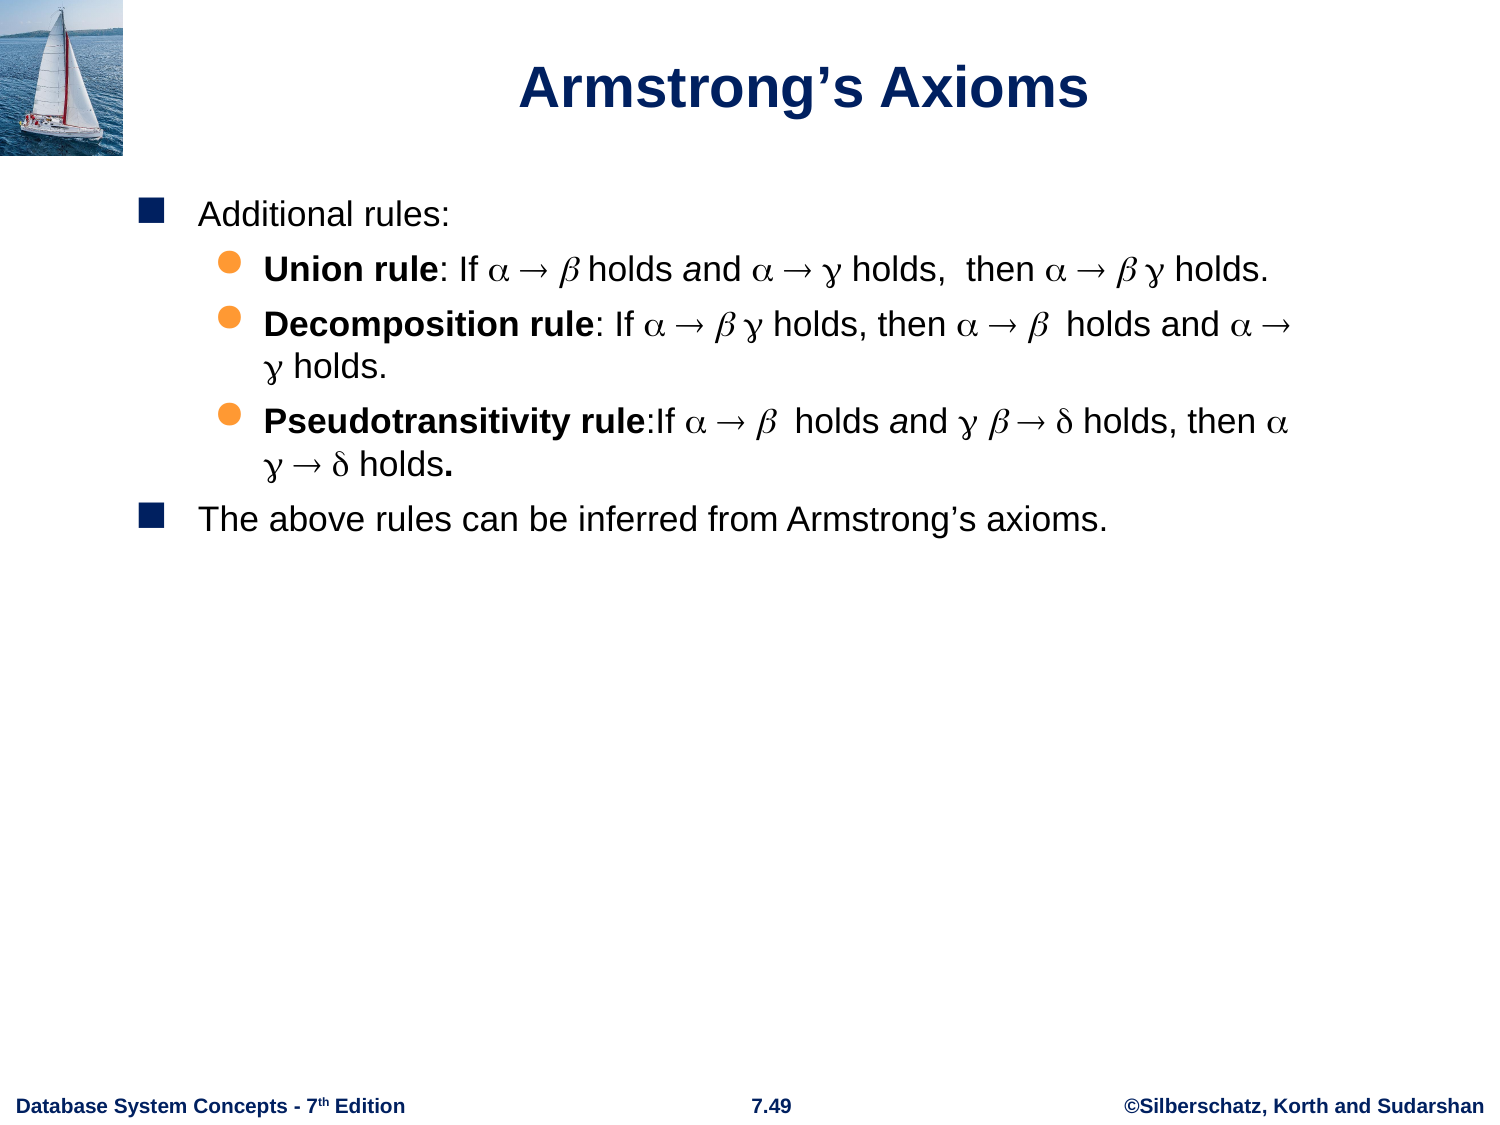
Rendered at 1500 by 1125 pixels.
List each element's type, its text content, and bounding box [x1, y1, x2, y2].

list Additional rules: Union rule: If    holds and    holds, then     holds. Decomposition rule: If     holds, then    holds and    holds. Pseudotransitivity rule:If    holds and     holds, then     holds. The above rules can be inferred from Armstrong’s axioms. [126, 183, 1322, 589]
title Armstrong’s Axioms [141, 26, 1467, 127]
picture [0, 0, 123, 156]
